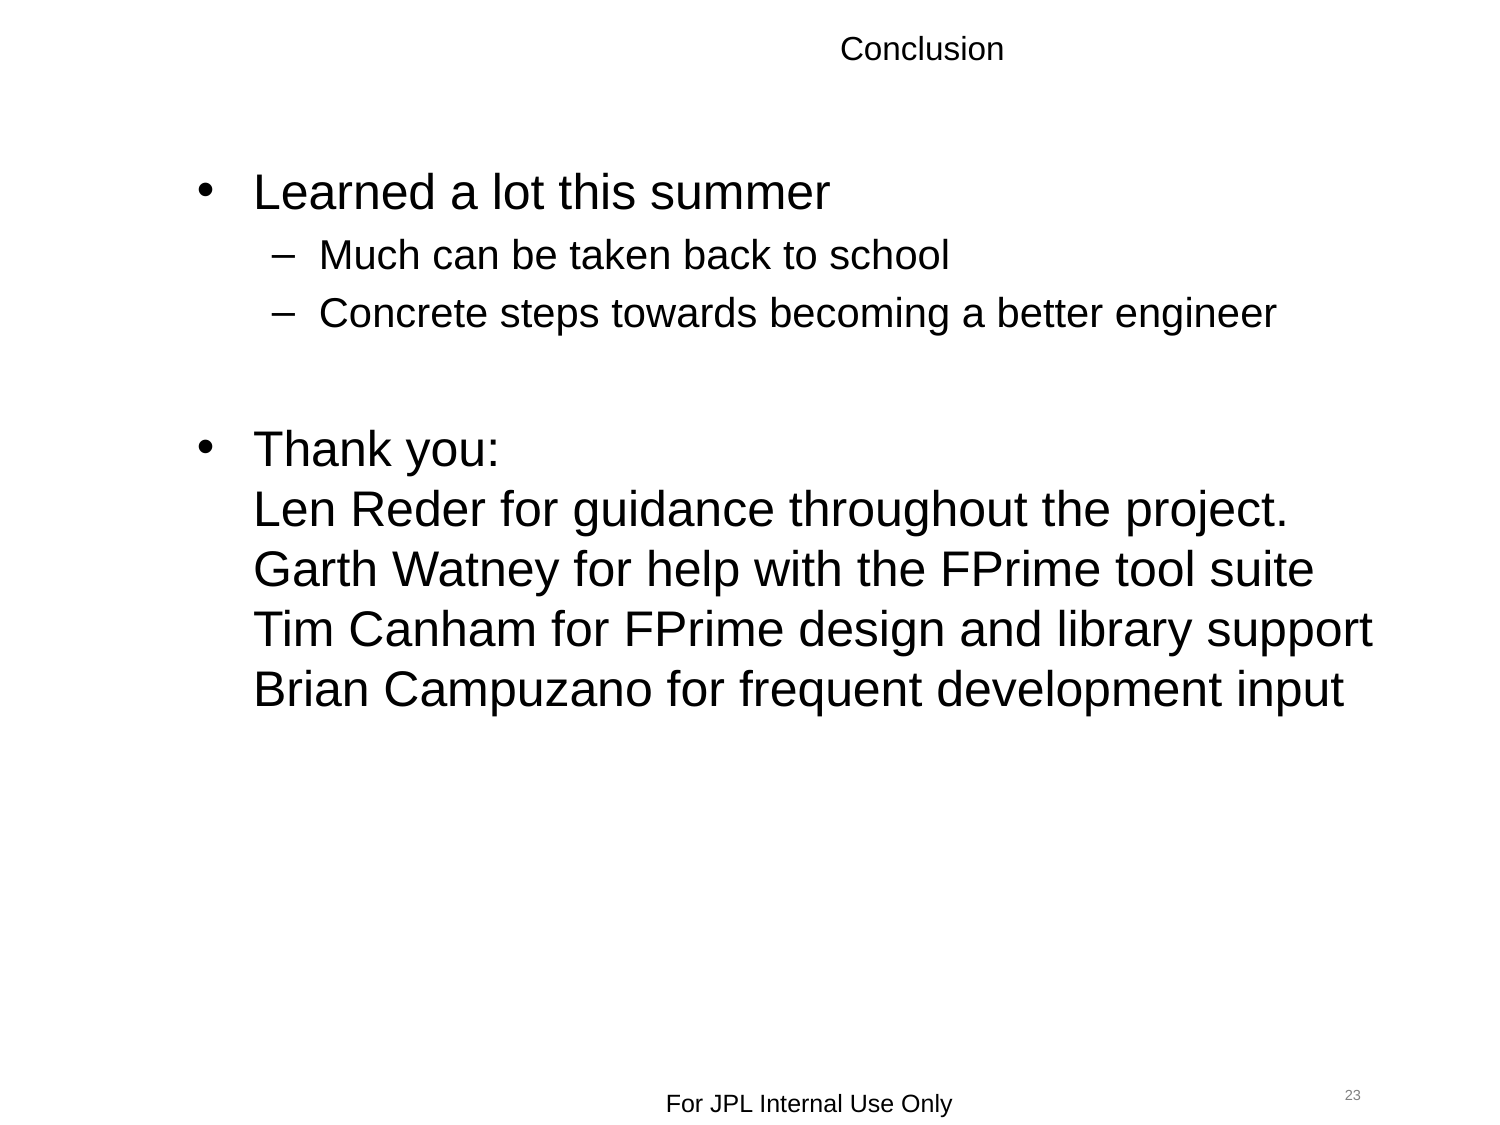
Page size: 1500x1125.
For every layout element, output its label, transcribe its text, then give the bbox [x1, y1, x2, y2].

title Conclusion [559, 19, 1286, 101]
list Learned a lot this summer Much can be taken back to school Concrete steps towards becoming a better engineer Thank you: Len Reder for guidance throughout the project. Garth Watney for help with the FPrime tool suite Tim Canham for FPrime design and library support Brian Campuzano for frequent development input [182, 152, 1463, 1050]
slide_number 23 [1200, 1065, 1376, 1125]
